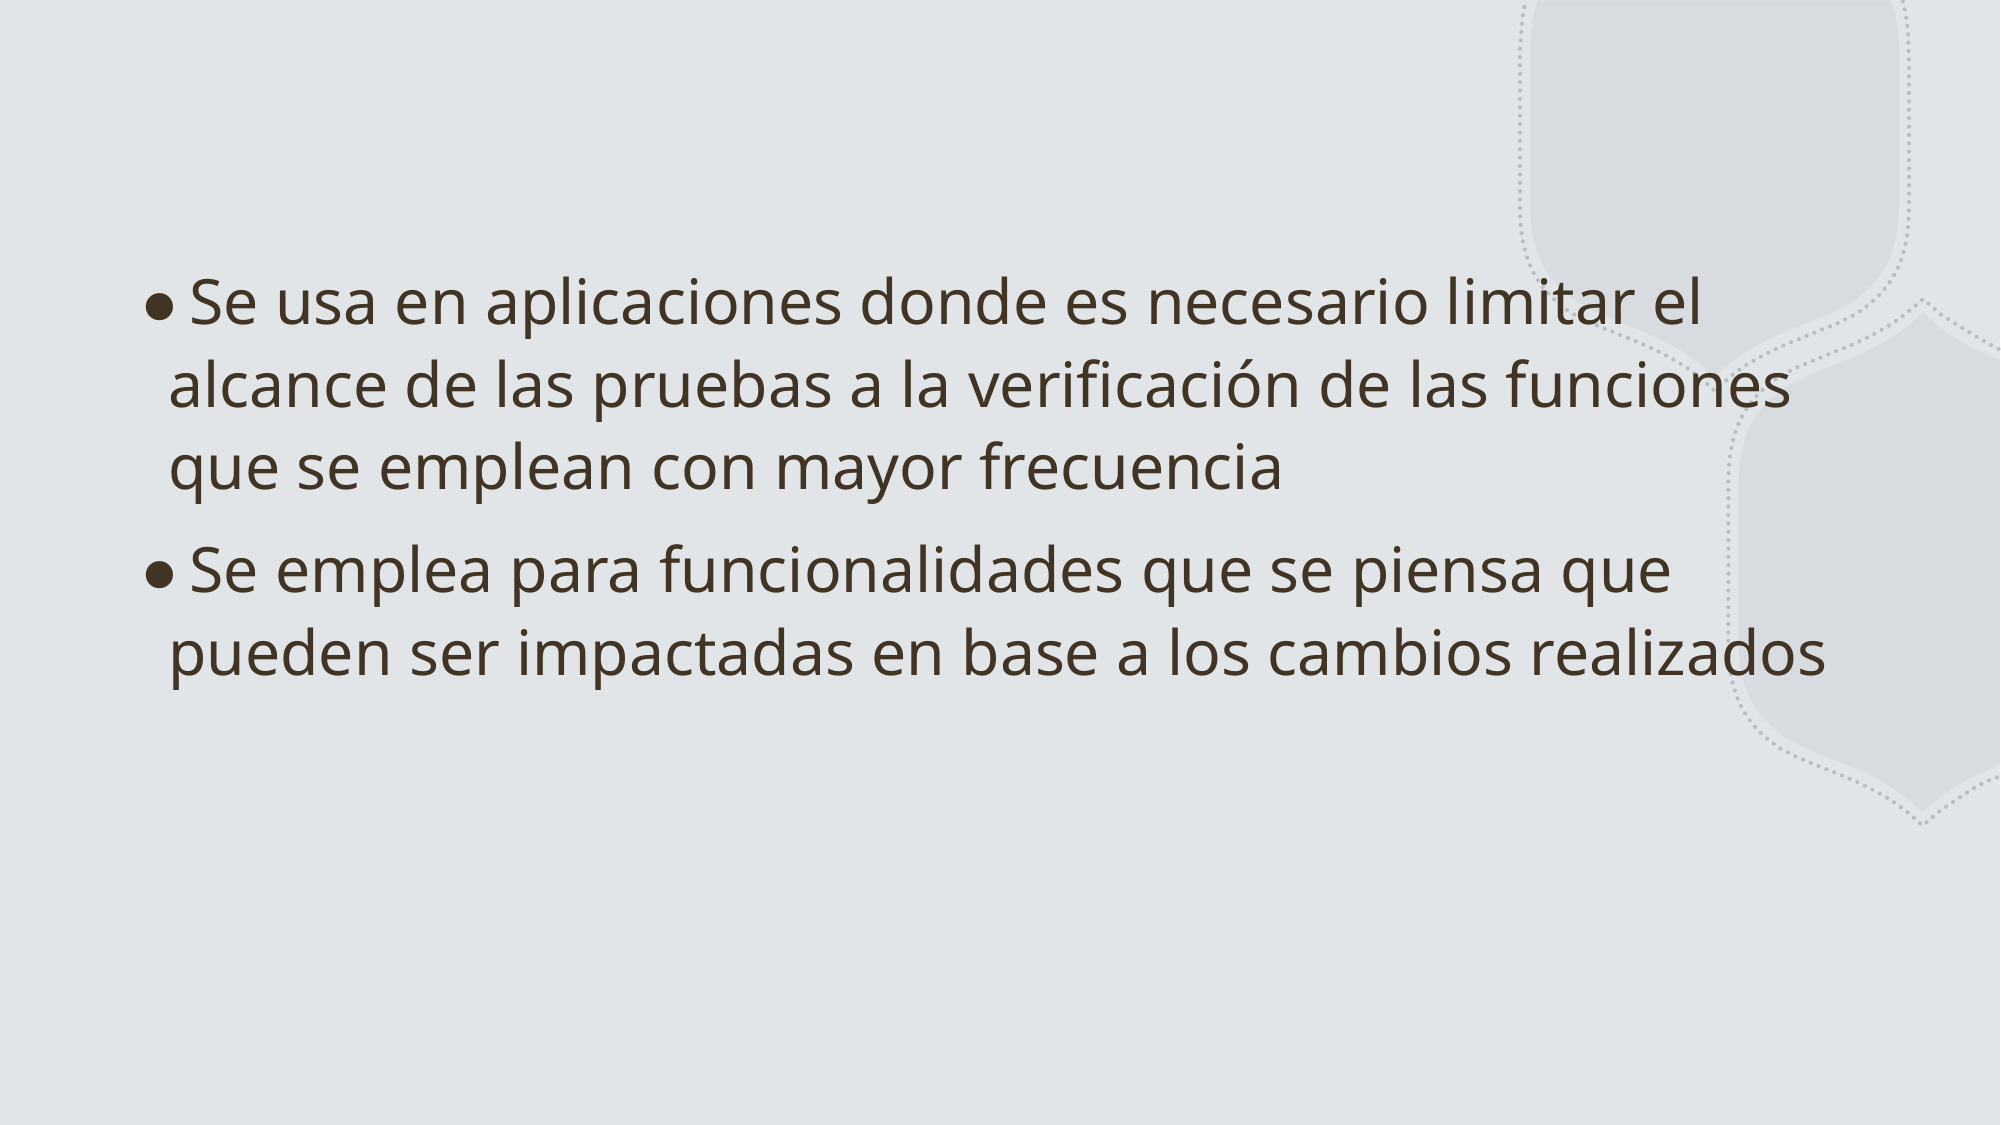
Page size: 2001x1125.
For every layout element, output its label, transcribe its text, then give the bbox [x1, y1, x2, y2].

list Se usa en aplicaciones donde es necesario limitar el alcance de las pruebas a la verificación de las funciones que se emplean con mayor frecuencia Se emplea para funcionalidades que se piensa que pueden ser impactadas en base a los cambios realizados [115, 247, 1861, 1032]
